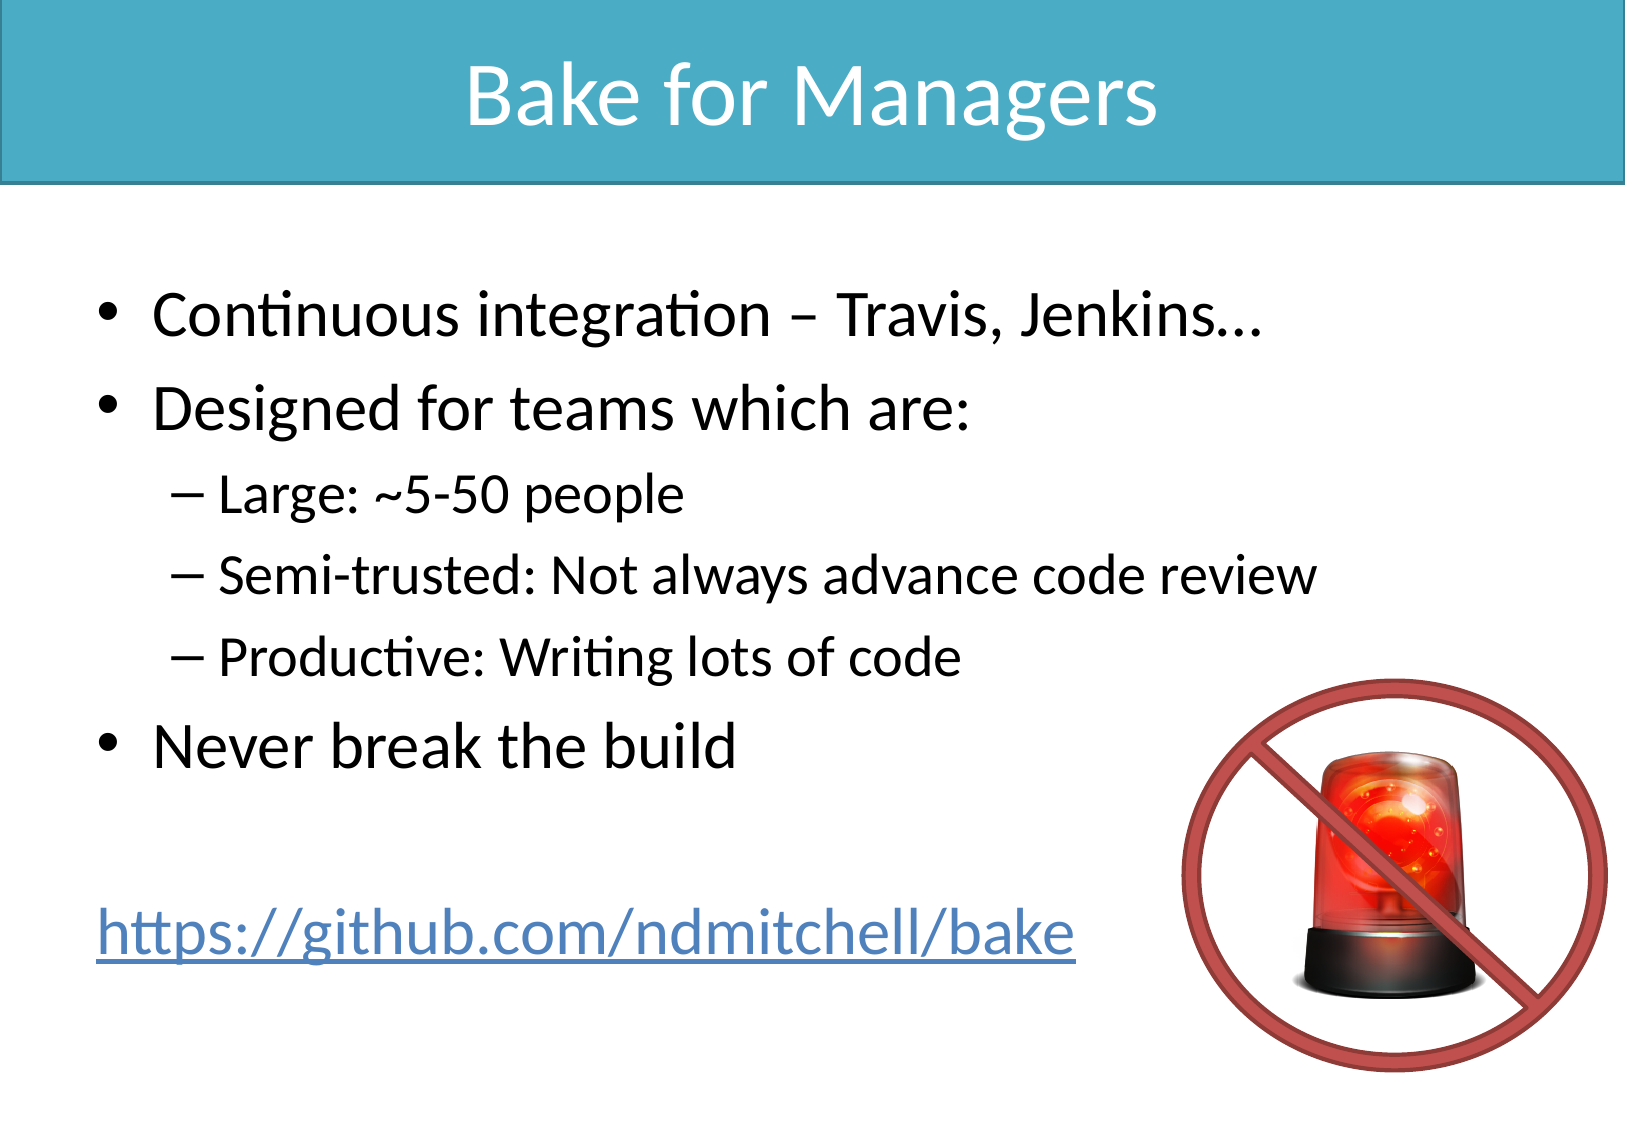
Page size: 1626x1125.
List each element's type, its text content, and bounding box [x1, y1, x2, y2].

list Continuous integration – Travis, Jenkins… Designed for teams which are: Large: ~5-50 people Semi-trusted: Not always advance code review Productive: Writing lots of code Never break the build https://github.com/ndmitchell/bake [81, 262, 1544, 1005]
text_box [1181, 678, 1608, 1073]
title Bake for Managers [0, 0, 1625, 185]
picture [1260, 751, 1530, 1000]
